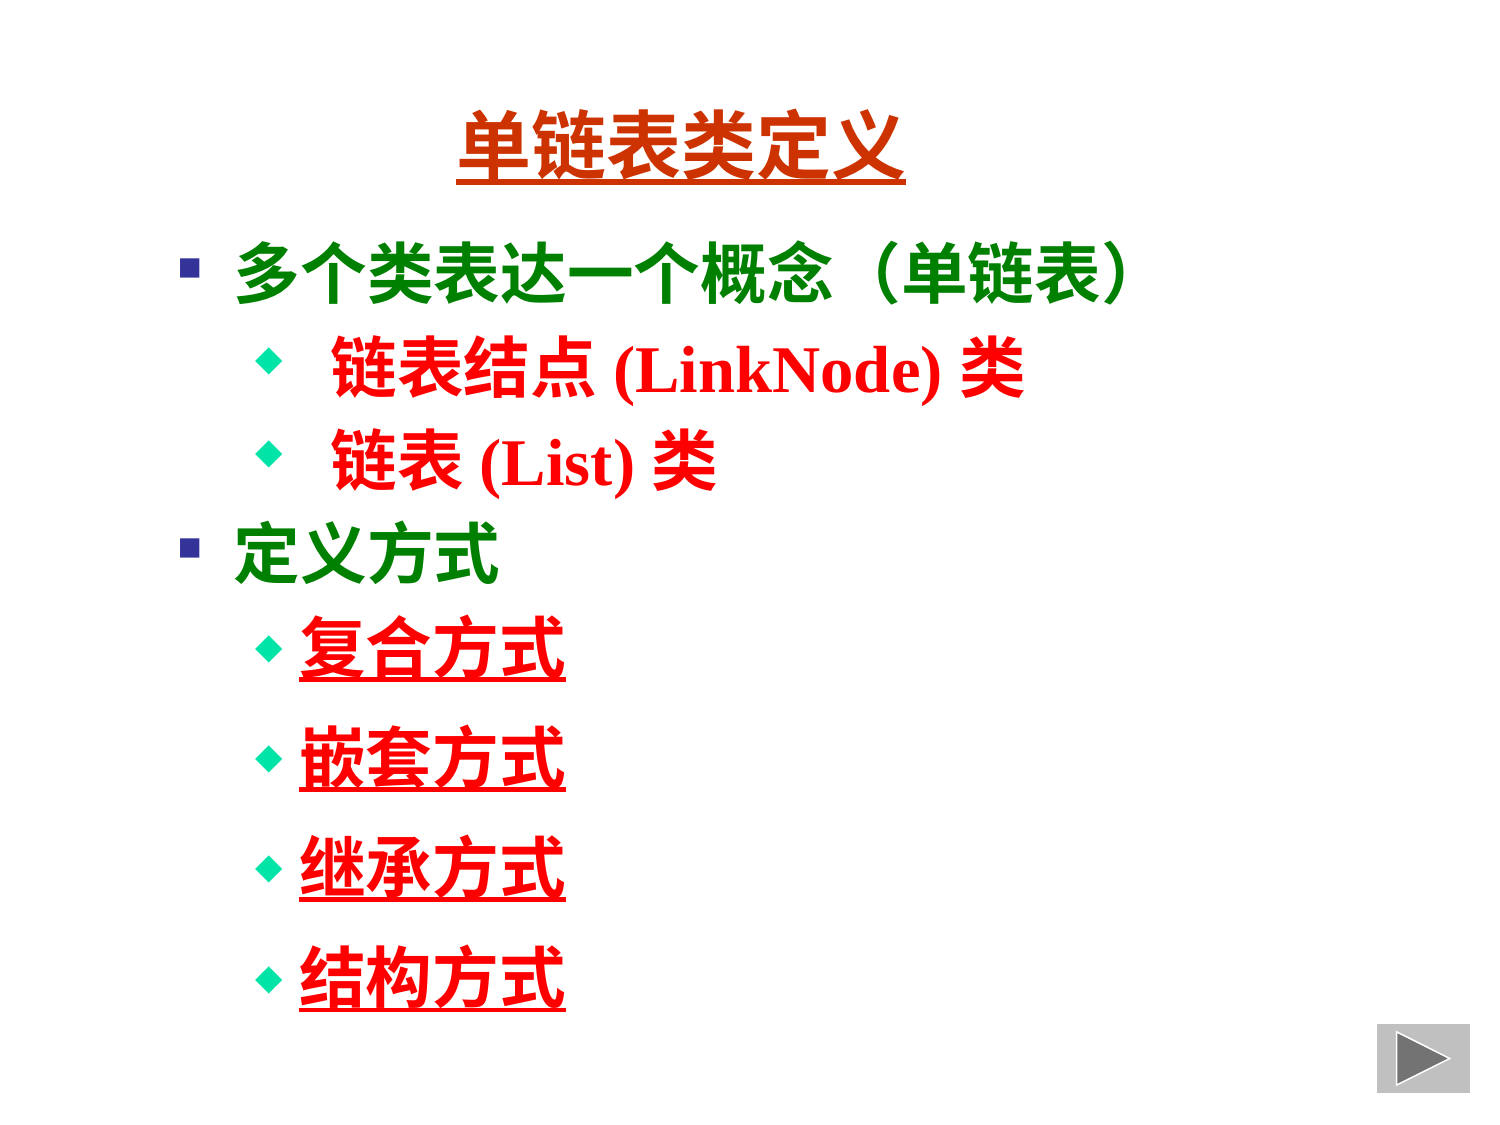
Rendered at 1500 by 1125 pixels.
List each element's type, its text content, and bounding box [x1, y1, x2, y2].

text_box 多个类表达一个概念（单链表） 链表结点(LinkNode)类 链表(List)类 定义方式 复合方式 嵌套方式 继承方式 结构方式 [162, 224, 1258, 963]
slide_number 80 [1154, 1023, 1468, 1100]
text_box [1376, 1023, 1471, 1094]
text_box 单链表类定义 [362, 74, 1000, 213]
